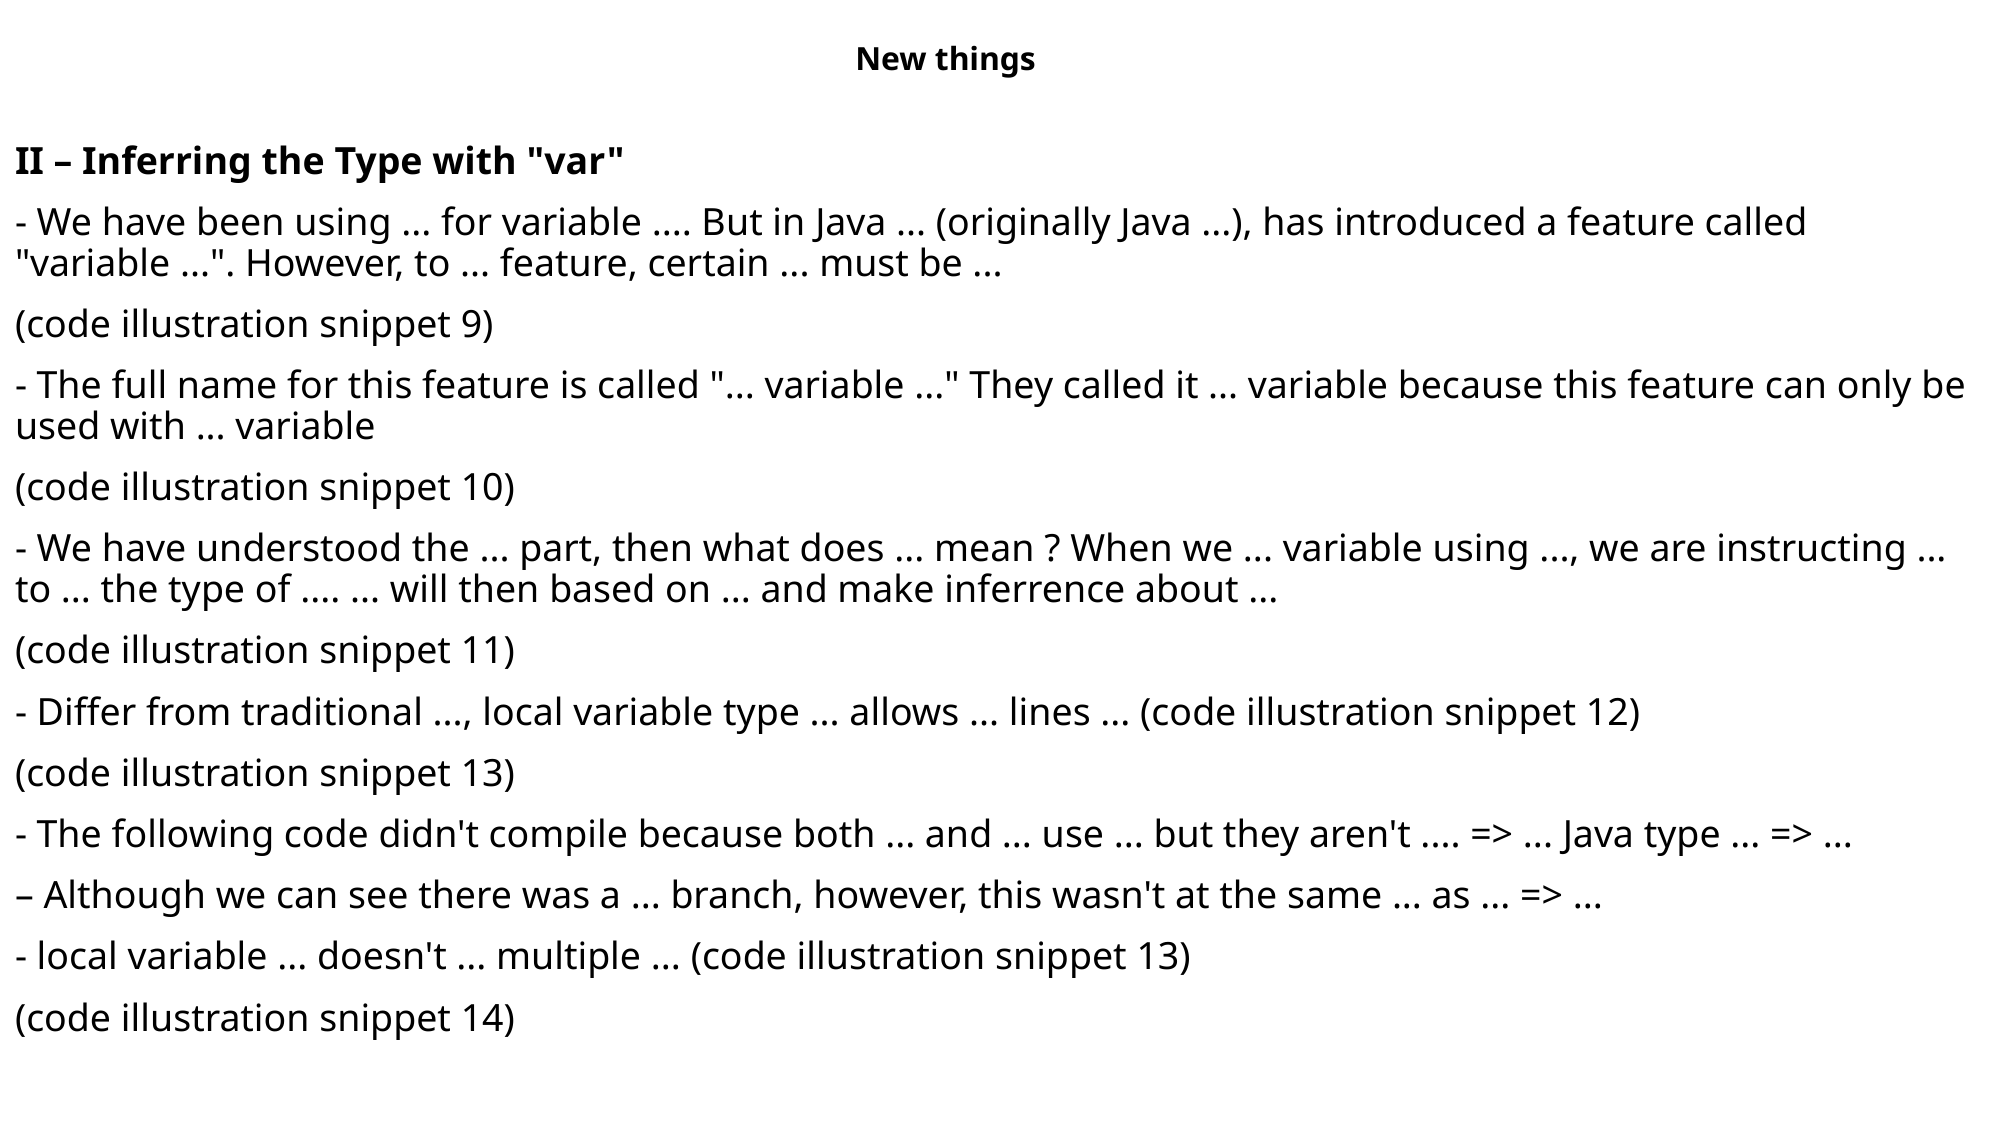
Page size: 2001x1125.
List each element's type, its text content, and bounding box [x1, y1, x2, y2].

subtitle New things [24, 35, 1866, 86]
text_box II – Inferring the Type with "var" - We have been using ... for variable .... But in Java ... (originally Java ...), has introduced a feature called "variable ...". However, to ... feature, certain ... must be ... (code illustration snippet 9) - The full name for this feature is called "... variable ..." They called it ... variable because this feature can only be used with ... variable (code illustration snippet 10) - We have understood the ... part, then what does ... mean ? When we ... variable using ..., we are instructing ... to ... the type of .... ... will then based on ... and make inferrence about ... (code illustration snippet 11) - Differ from traditional ..., local variable type ... allows ... lines ... (code illustration snippet 12) (code illustration snippet 13) - The following code didn't compile because both ... and ... use ... but they aren't .... => ... Java type ... => ... – Although we can see there was a ... branch, however, this wasn't at the same ... as ... => ... - local variable ... doesn't ... multiple ... (code illustration snippet 13) (code illustration snippet 14) [0, 134, 2000, 1125]
